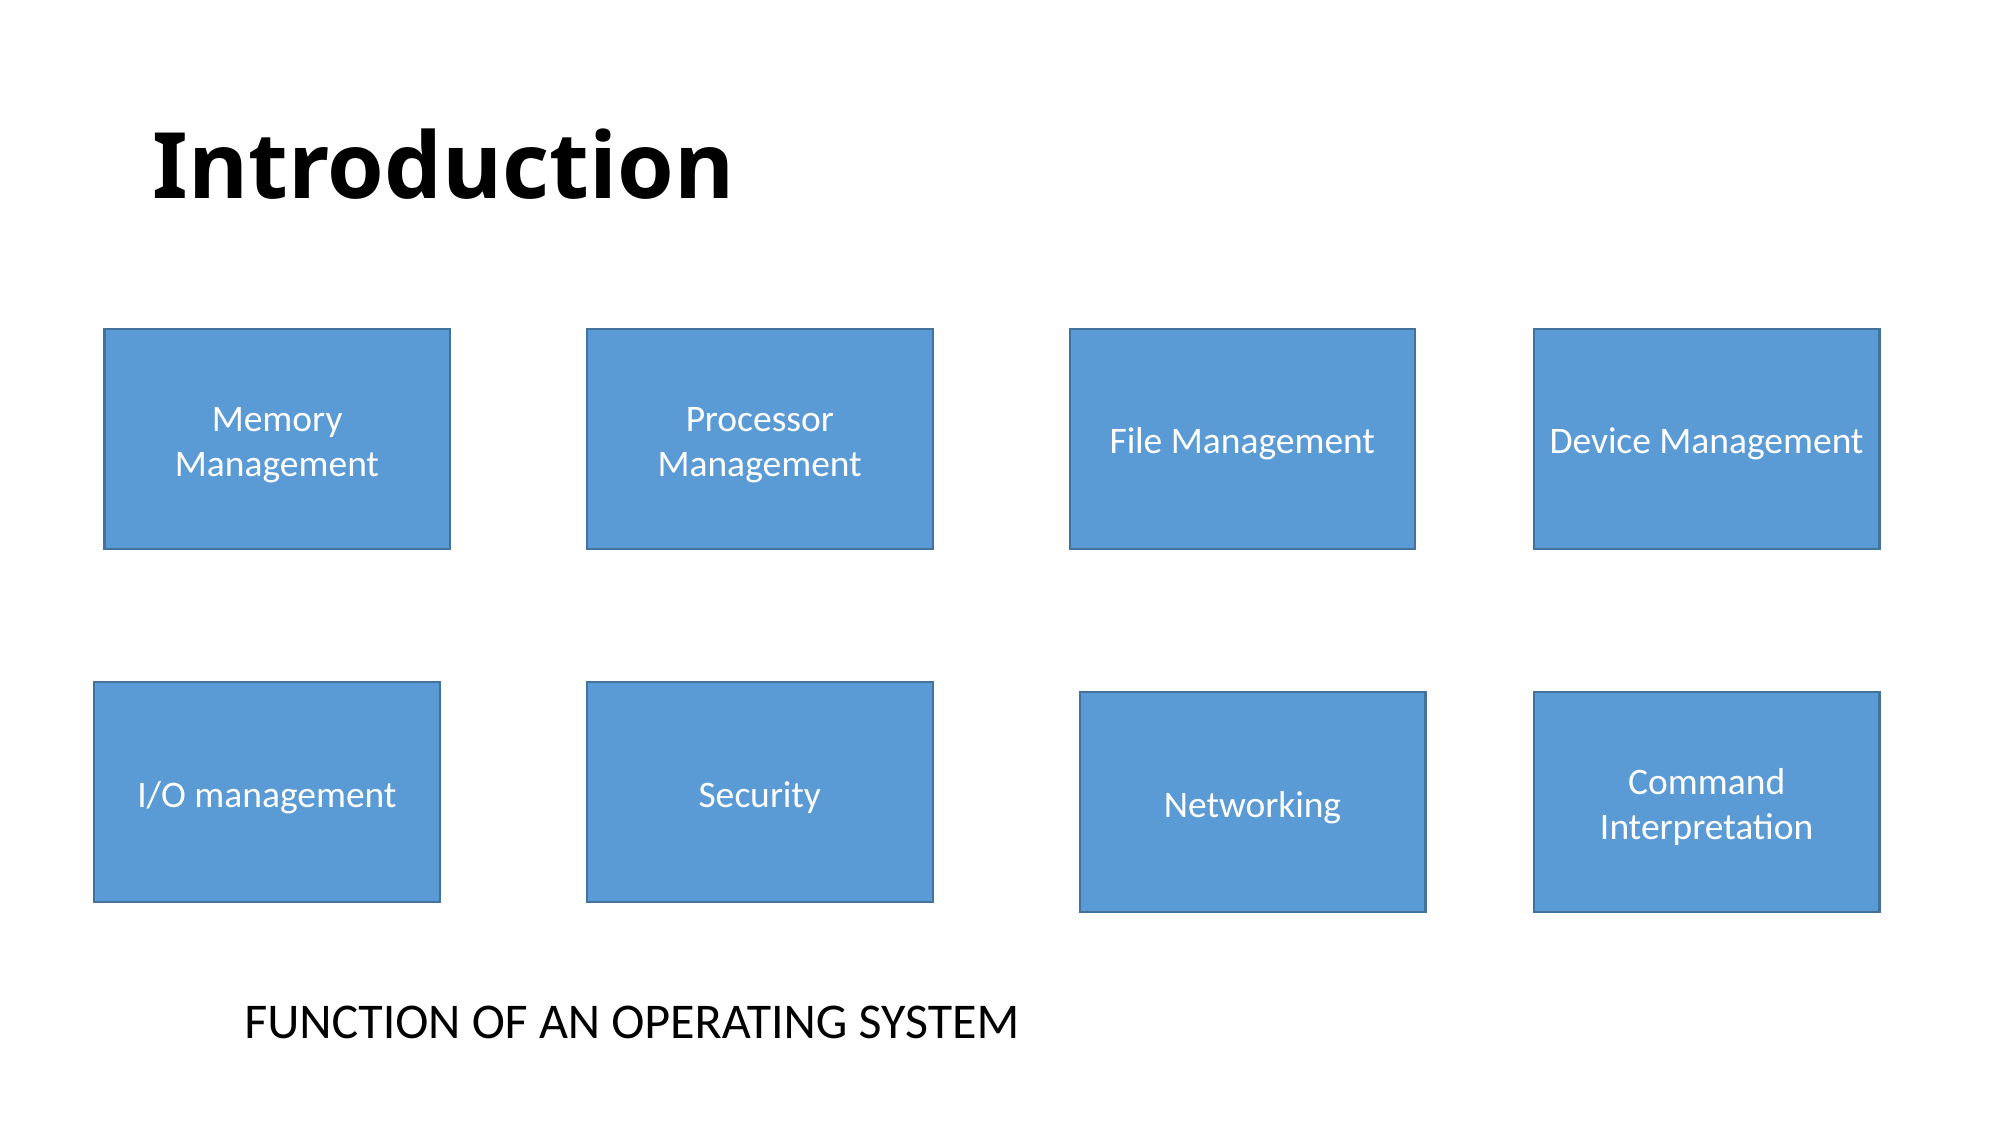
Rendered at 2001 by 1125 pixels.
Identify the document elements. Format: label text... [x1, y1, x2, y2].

text_box FUNCTION OF AN OPERATING SYSTEM [188, 980, 1076, 1056]
text_box Processor Management [586, 328, 934, 550]
text_box File Management [1069, 328, 1416, 550]
title Introduction [137, 59, 1863, 278]
text_box I/O management [93, 681, 441, 903]
text_box Memory Management [103, 328, 451, 550]
text_box Networking [1079, 691, 1427, 913]
text_box Command Interpretation [1533, 691, 1881, 913]
text_box Security [586, 681, 934, 903]
text_box Device Management [1533, 328, 1881, 550]
